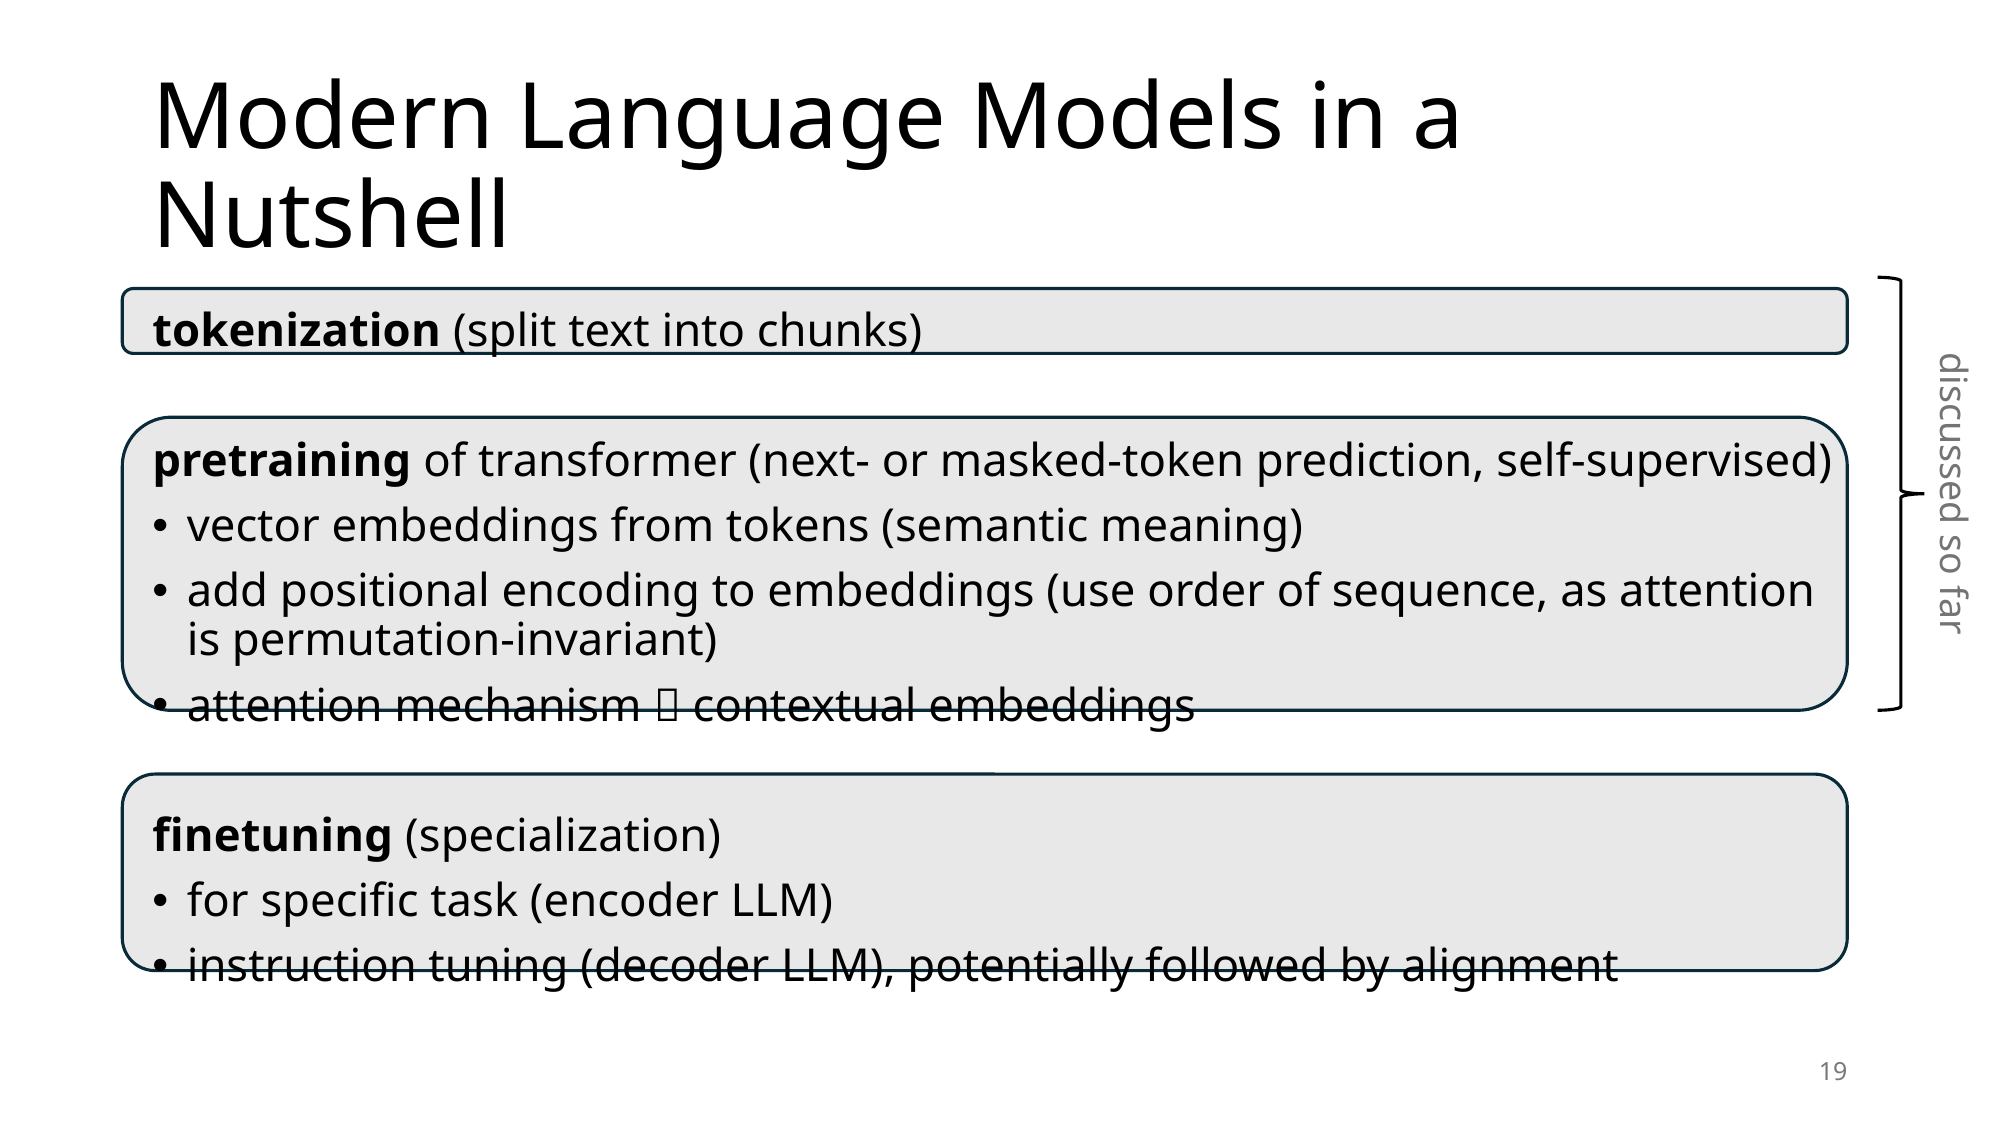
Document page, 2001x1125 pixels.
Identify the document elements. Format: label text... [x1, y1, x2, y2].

text_box [120, 429, 137, 699]
text_box [120, 286, 1849, 355]
text_box discussed so far [1925, 338, 1985, 650]
text_box [120, 777, 137, 968]
slide_number 19 [1412, 1042, 1863, 1103]
list tokenization (split text into chunks) pretraining of transformer (next- or masked-token prediction, self-supervised) vector embeddings from tokens (semantic meaning) add positional encoding to embeddings (use order of sequence, as attention is permutation-invariant) attention mechanism  contextual embeddings finetuning (specialization) for specific task (encoder LLM) instruction tuning (decoder LLM), potentially followed by alignment [137, 299, 1863, 1014]
text_box [1877, 275, 1925, 712]
title Modern Language Models in a Nutshell [137, 59, 1863, 278]
